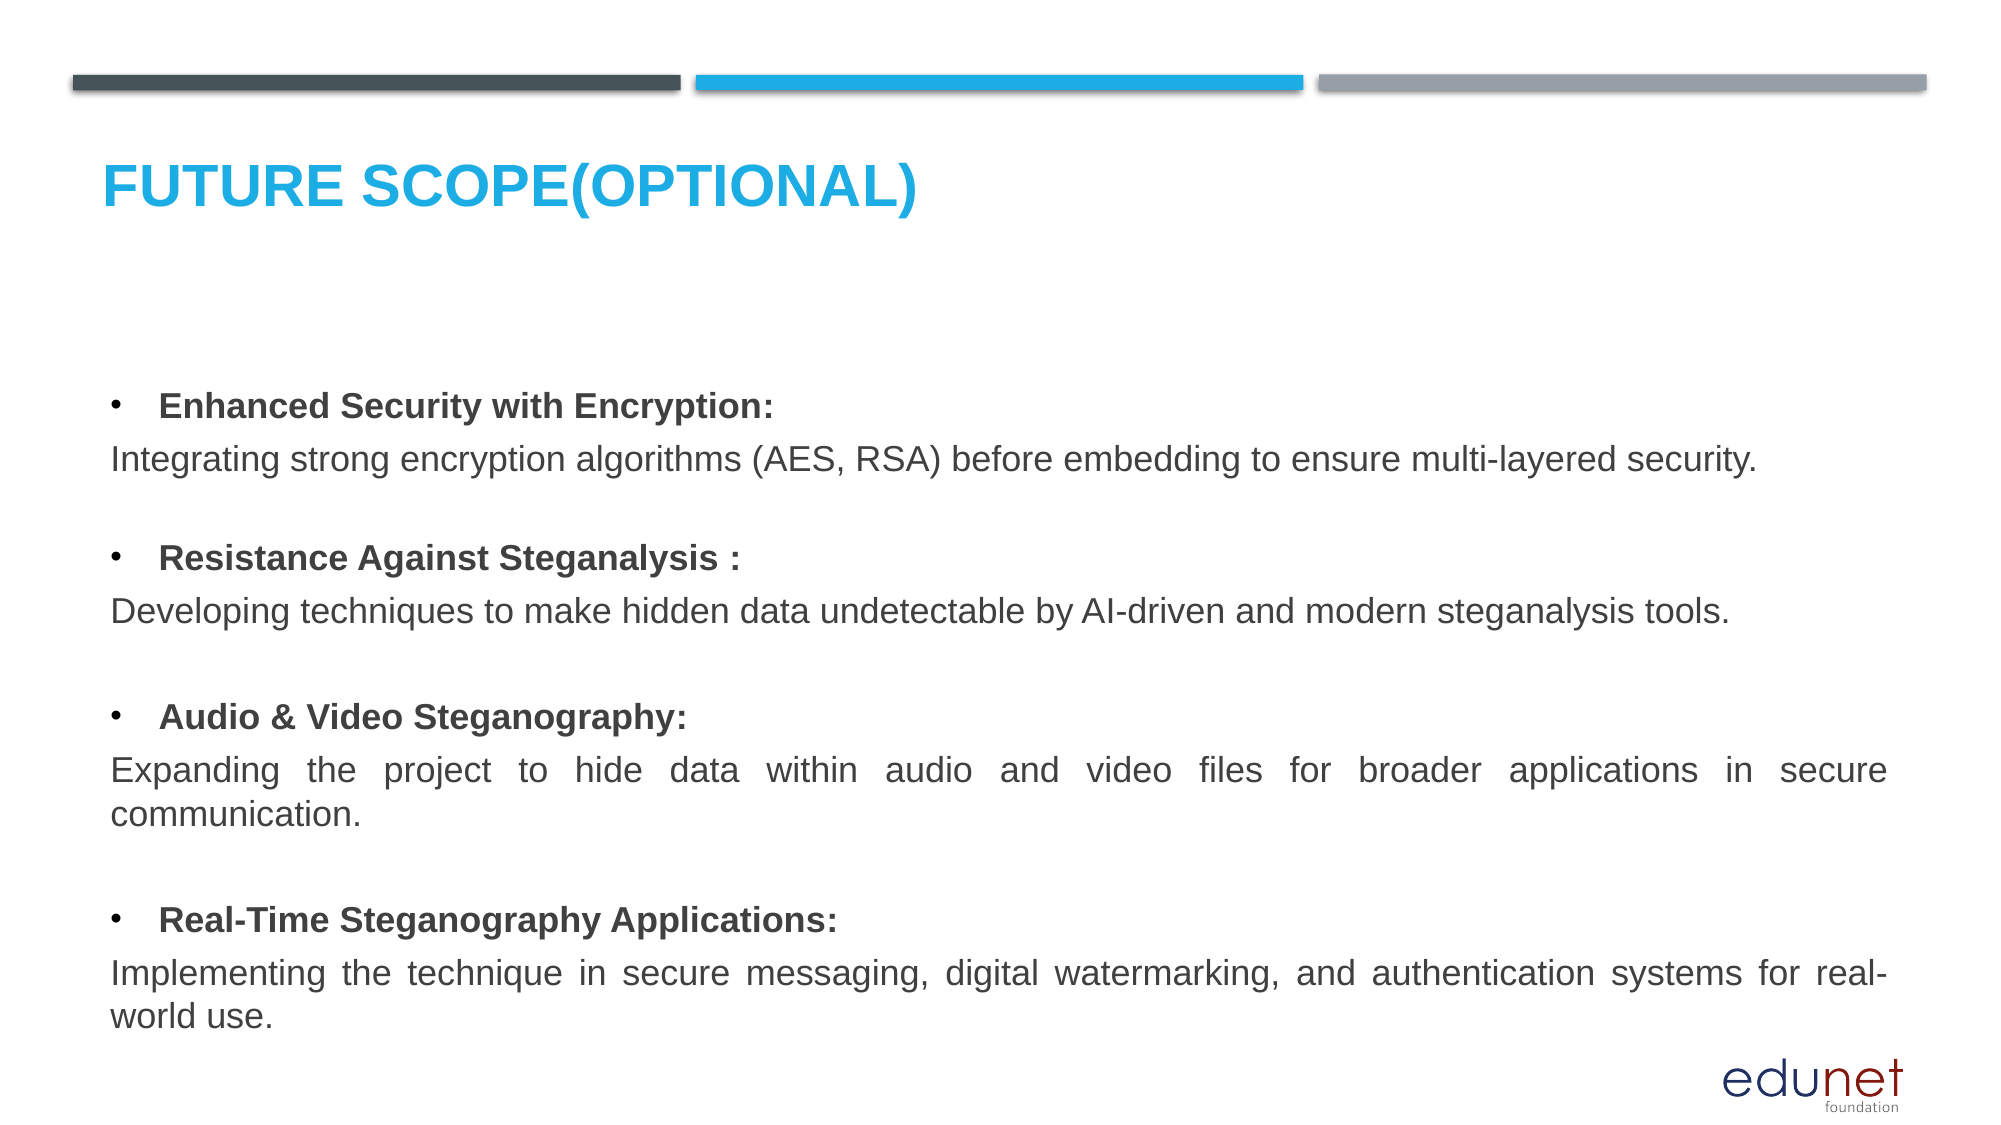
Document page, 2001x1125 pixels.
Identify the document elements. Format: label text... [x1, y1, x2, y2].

text_box Future scope(optional) [87, 138, 1898, 226]
picture [1719, 1056, 1905, 1116]
list Enhanced Security with Encryption: Integrating strong encryption algorithms (AES, RSA) before embedding to ensure multi-layered security. Resistance Against Steganalysis : Developing techniques to make hidden data undetectable by AI-driven and modern steganalysis tools. Audio & Video Steganography: Expanding the project to hide data within audio and video files for broader applications in secure communication. Real-Time Steganography Applications: Implementing the technique in secure messaging, digital watermarking, and authentication systems for real-world use. [95, 270, 1905, 1045]
